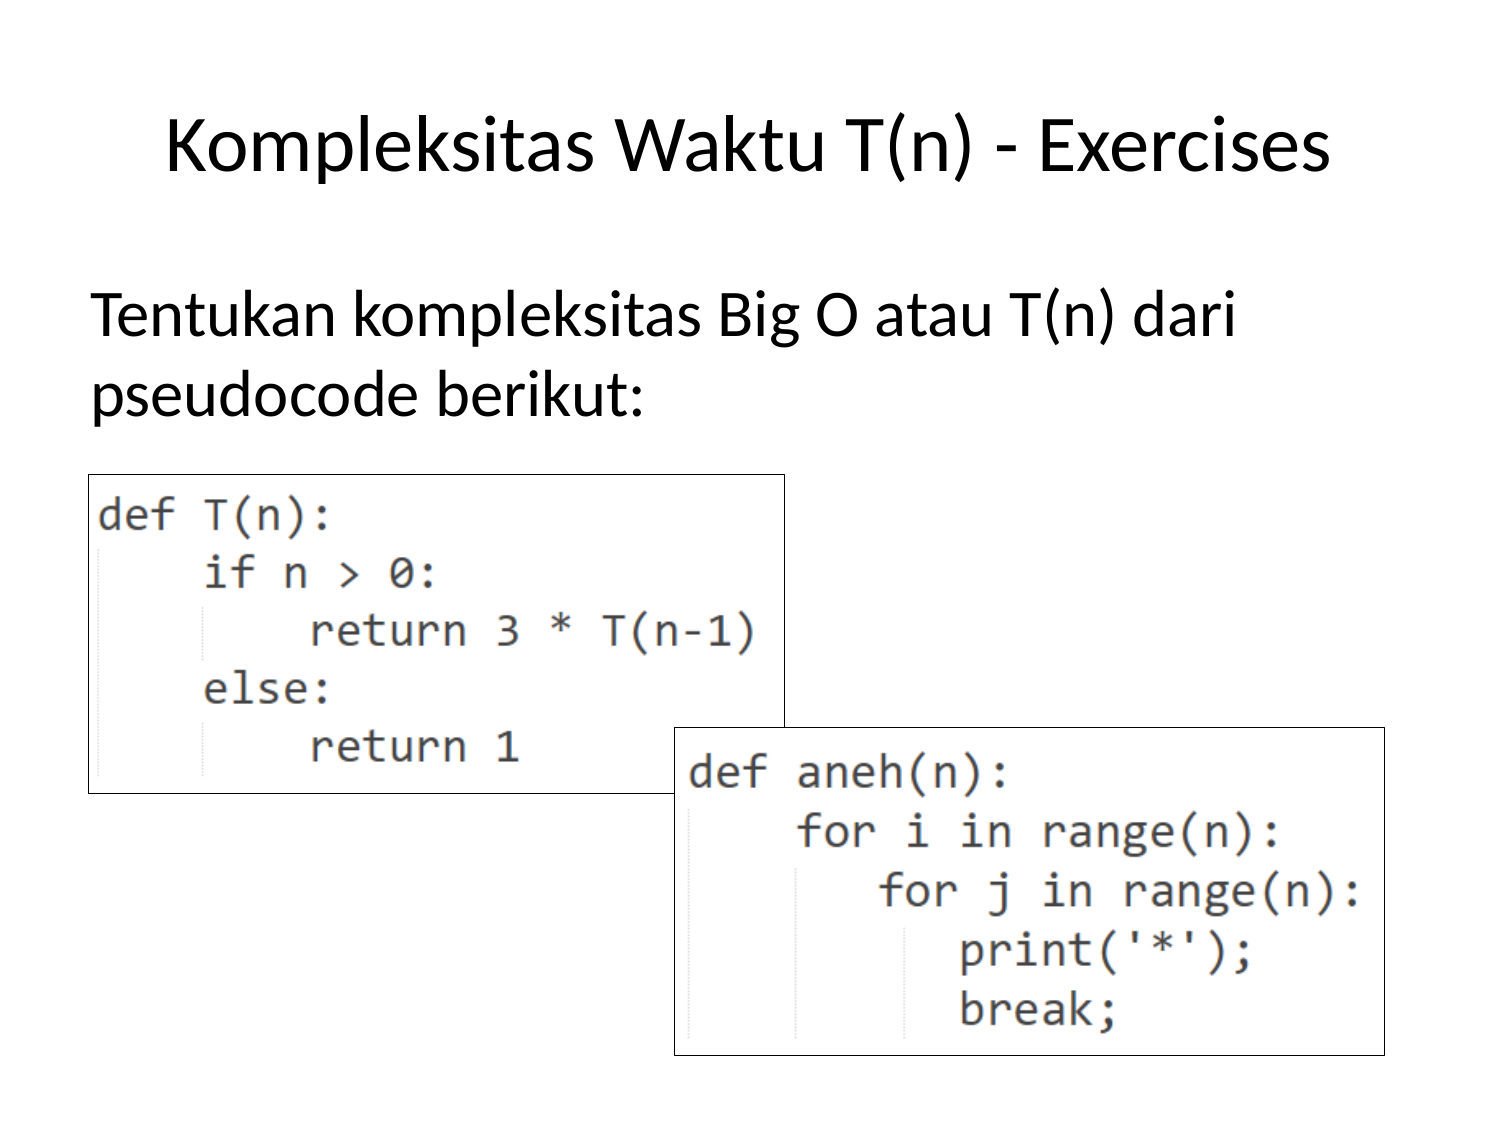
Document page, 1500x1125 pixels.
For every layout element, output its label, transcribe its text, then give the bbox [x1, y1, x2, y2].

list Tentukan kompleksitas Big O atau T(n) dari pseudocode berikut: [75, 262, 1425, 1005]
title Kompleksitas Waktu T(n) - Exercises [75, 45, 1425, 233]
picture [88, 474, 1384, 1056]
